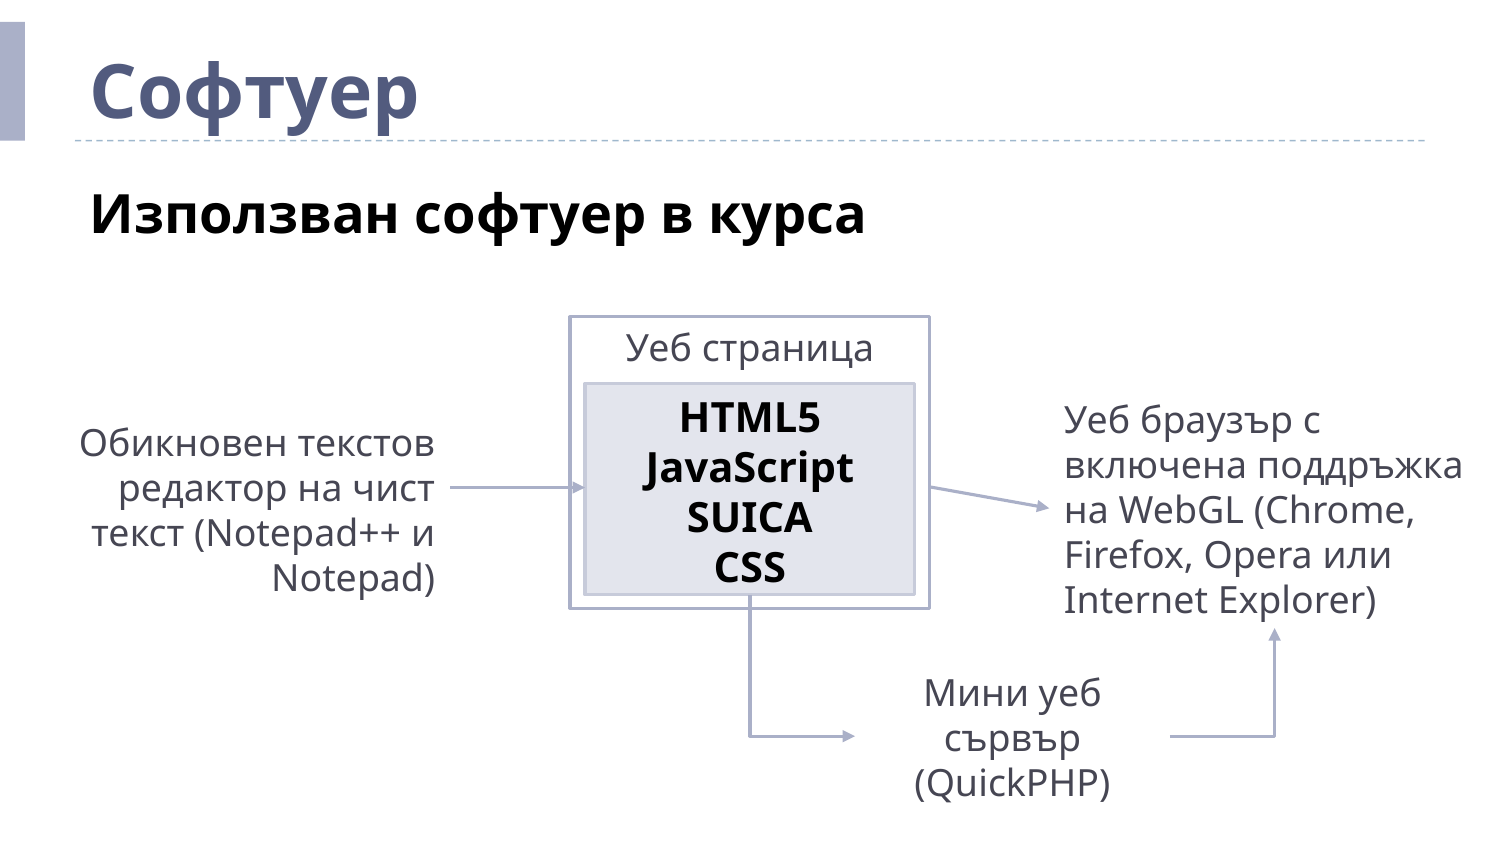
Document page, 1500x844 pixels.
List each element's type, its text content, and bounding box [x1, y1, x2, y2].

text_box Уеб страница [568, 315, 931, 610]
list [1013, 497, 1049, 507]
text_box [1169, 585, 1275, 715]
title Софтуер [75, 18, 1475, 141]
text_box Мини уеб сървър (QuickPHP) [854, 661, 1170, 812]
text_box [742, 601, 863, 708]
list Използван софтуер в курса [75, 171, 1475, 486]
list Използван софтуер в курса [868, 498, 1163, 661]
list Използван софтуер в курса [75, 499, 1475, 835]
text_box HTML5 JavaScript SUICA CSS [583, 382, 916, 596]
text_box Уеб браузър с включена поддръжка на WebGL (Chrome, Firefox, Opera или Internet Explorer) [1049, 388, 1500, 629]
text_box Обикновен текстов редактор на чист текст (Notepad++ и Notepad) [25, 411, 450, 607]
